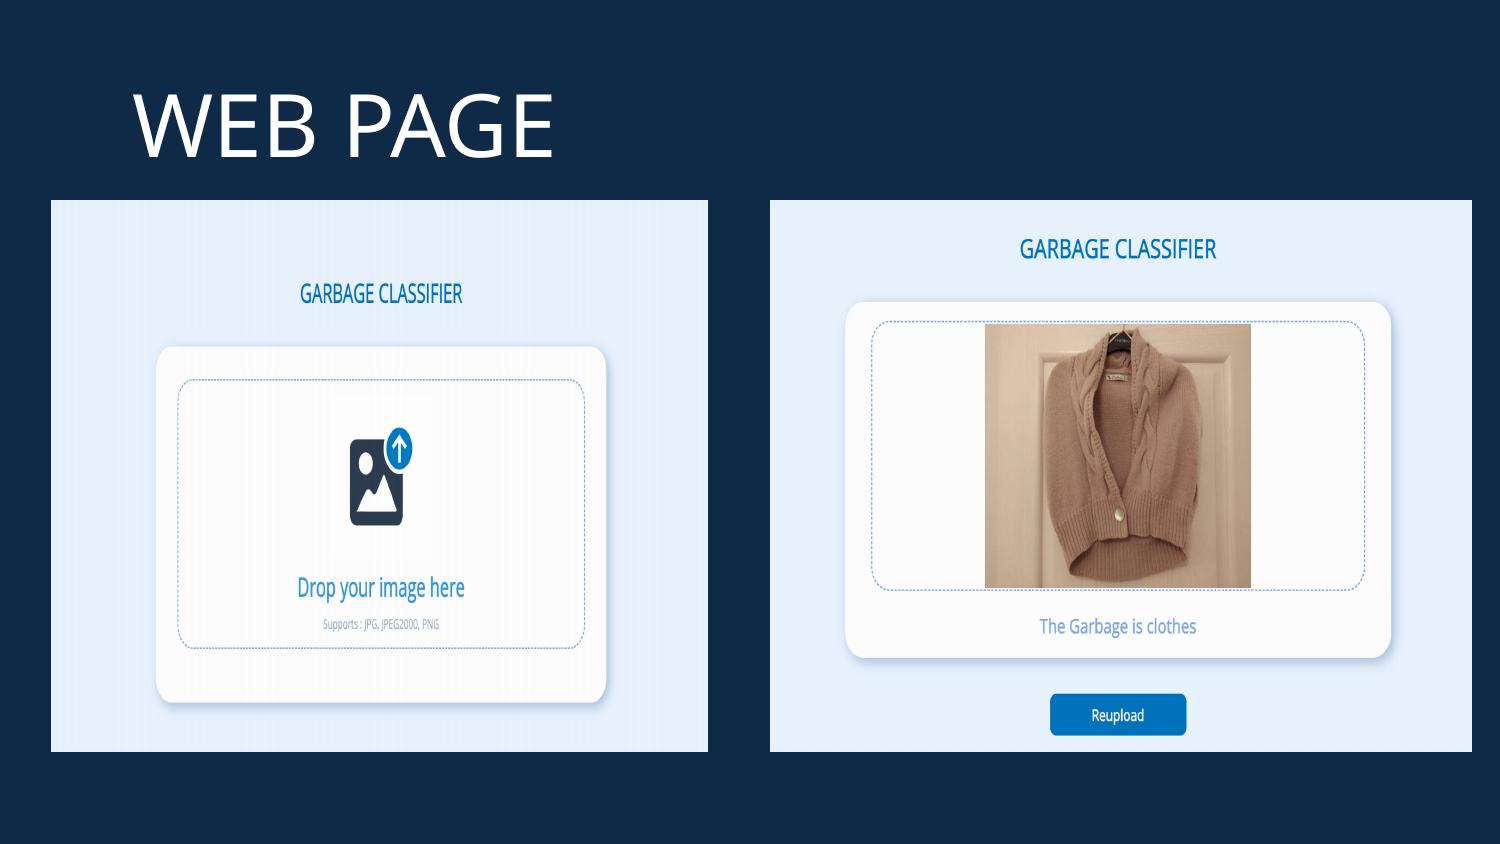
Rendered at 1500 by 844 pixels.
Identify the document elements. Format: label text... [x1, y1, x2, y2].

picture [770, 200, 1473, 752]
text_box [117, 194, 1383, 760]
title WEB PAGE [117, 54, 1383, 134]
picture [50, 200, 708, 752]
